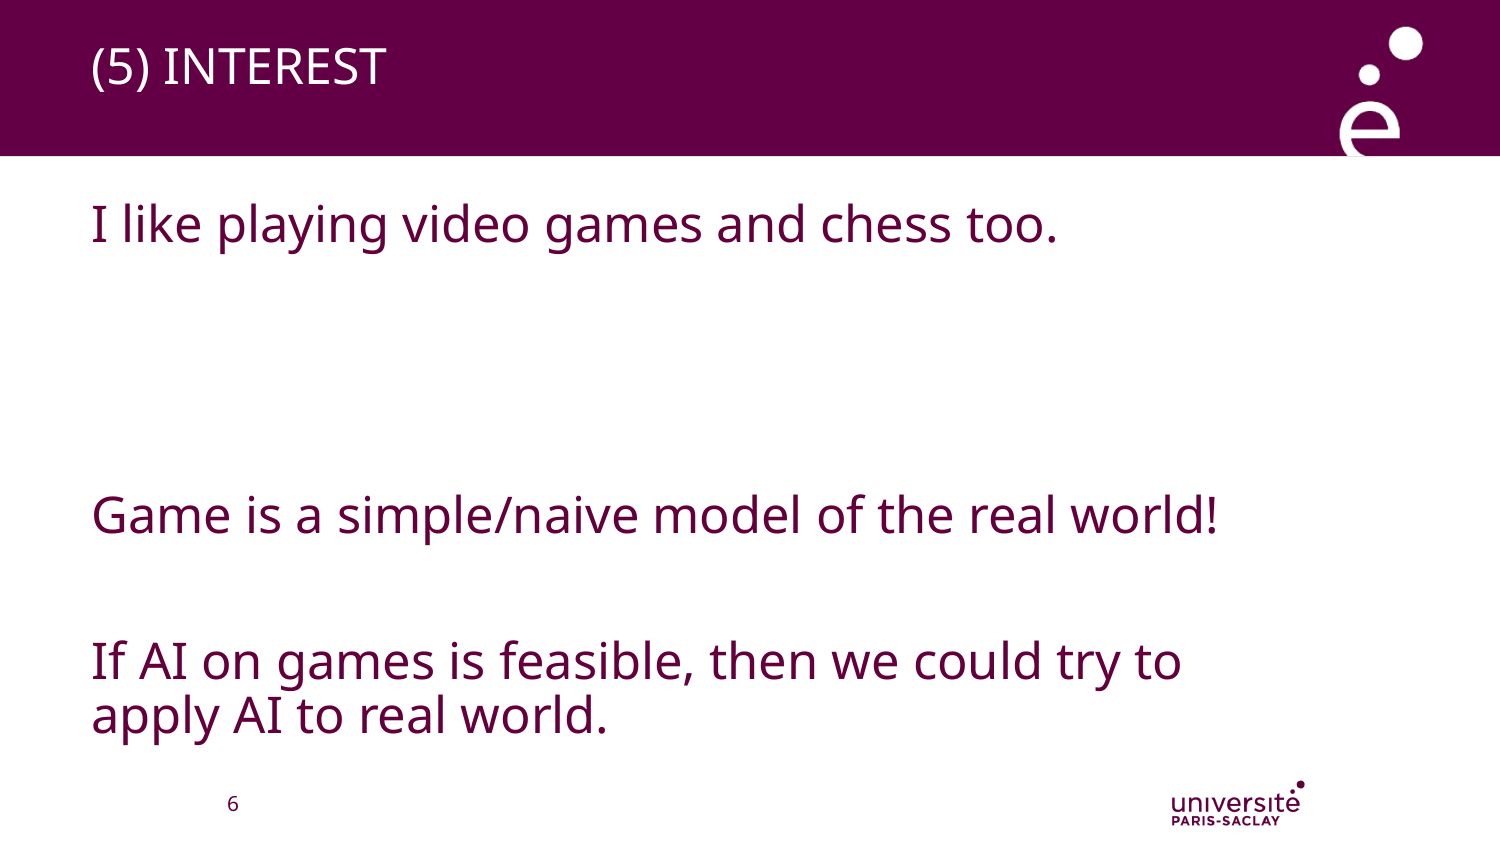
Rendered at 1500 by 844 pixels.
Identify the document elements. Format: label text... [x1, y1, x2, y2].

picture [1324, 23, 1438, 156]
title (5) INTEREST [76, 33, 1329, 103]
picture [1160, 768, 1316, 837]
slide_number ‹#› [76, 782, 254, 827]
list I like playing video games and chess too. Game is a simple/naive model of the real world! If AI on games is feasible, then we could try to apply AI to real world. [76, 191, 1329, 754]
